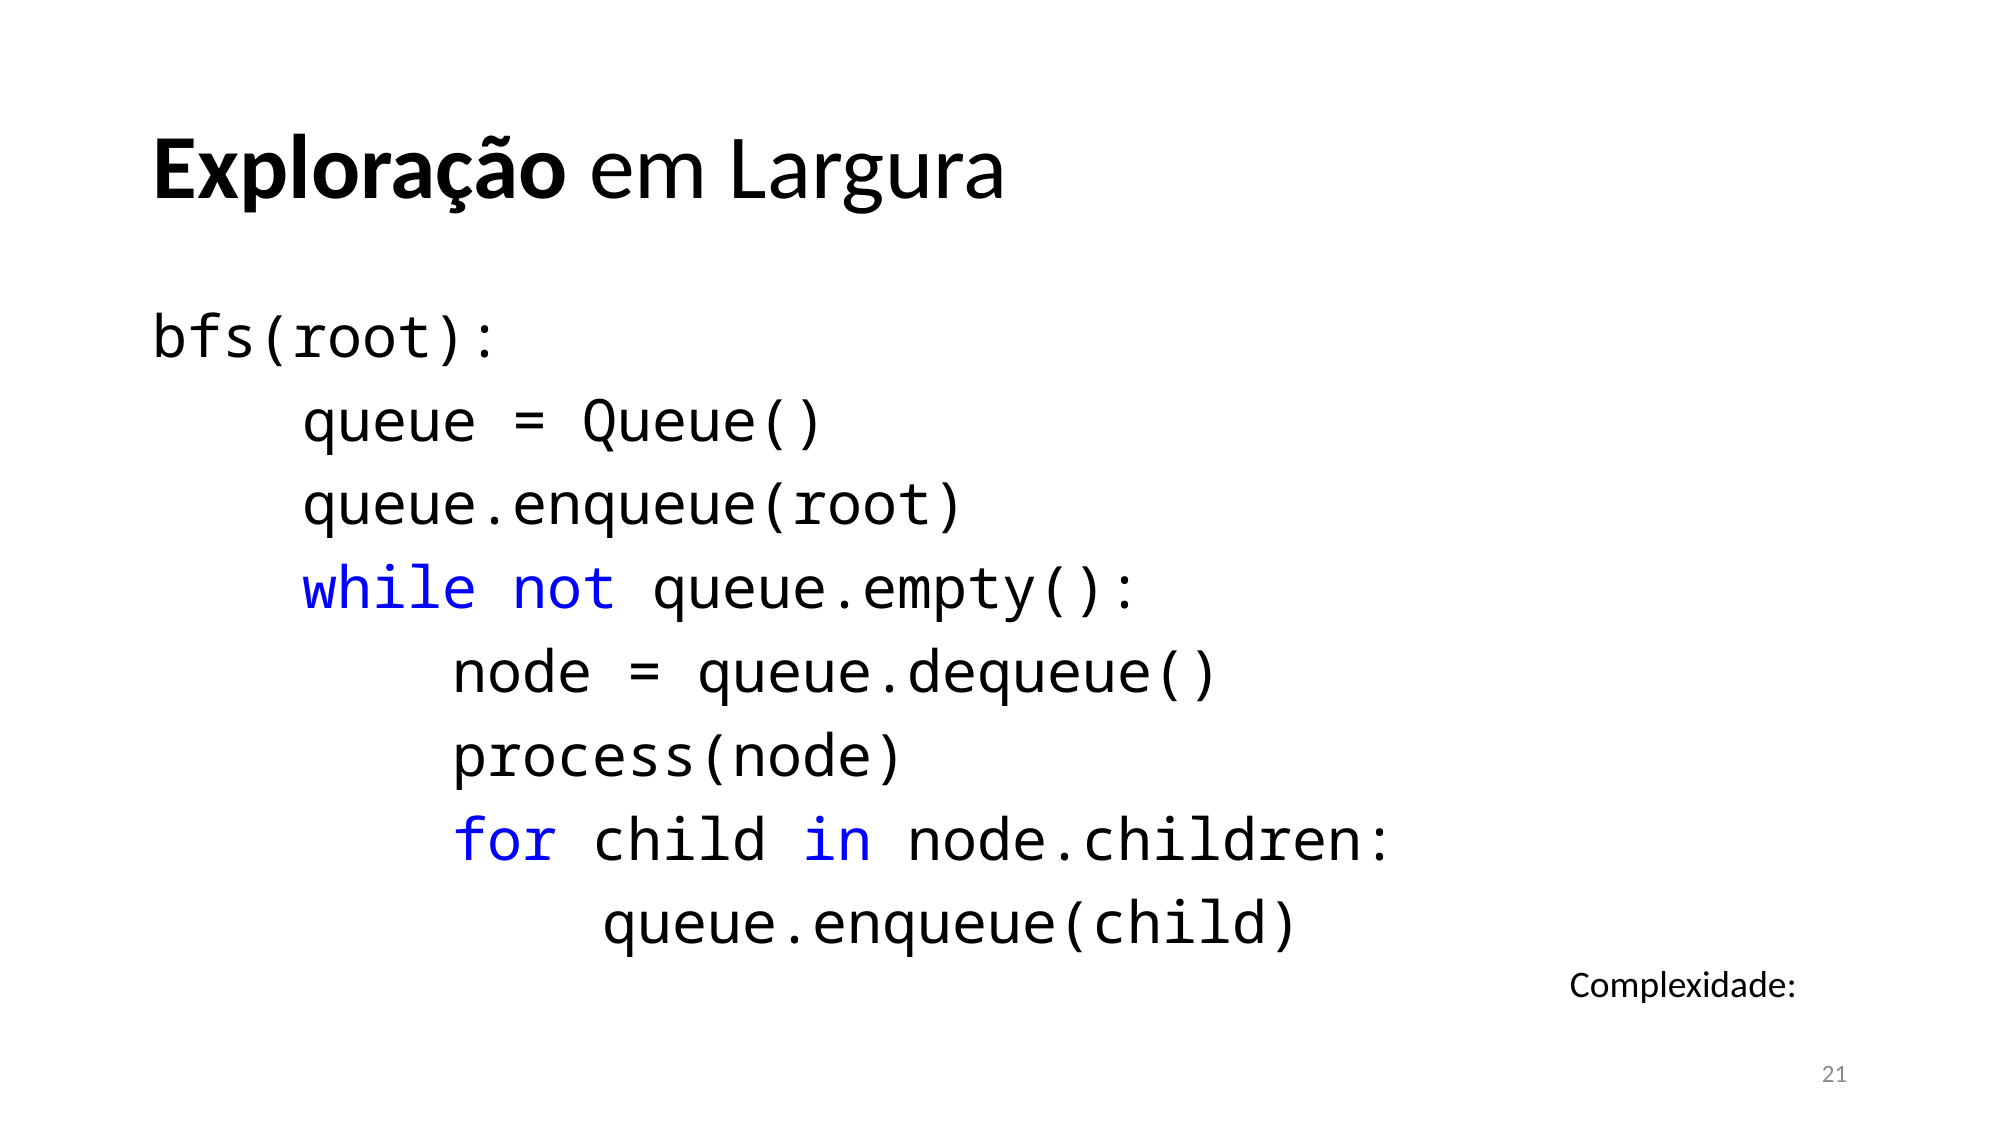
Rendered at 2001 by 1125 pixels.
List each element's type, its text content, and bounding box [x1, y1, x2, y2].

list bfs(root): queue = Queue() queue.enqueue(root) while not queue.empty(): node = queue.dequeue() process(node) for child in node.children: queue.enqueue(child) [137, 299, 1863, 1014]
title Exploração em Largura [137, 59, 1863, 278]
slide_number 21 [1412, 1042, 1863, 1103]
